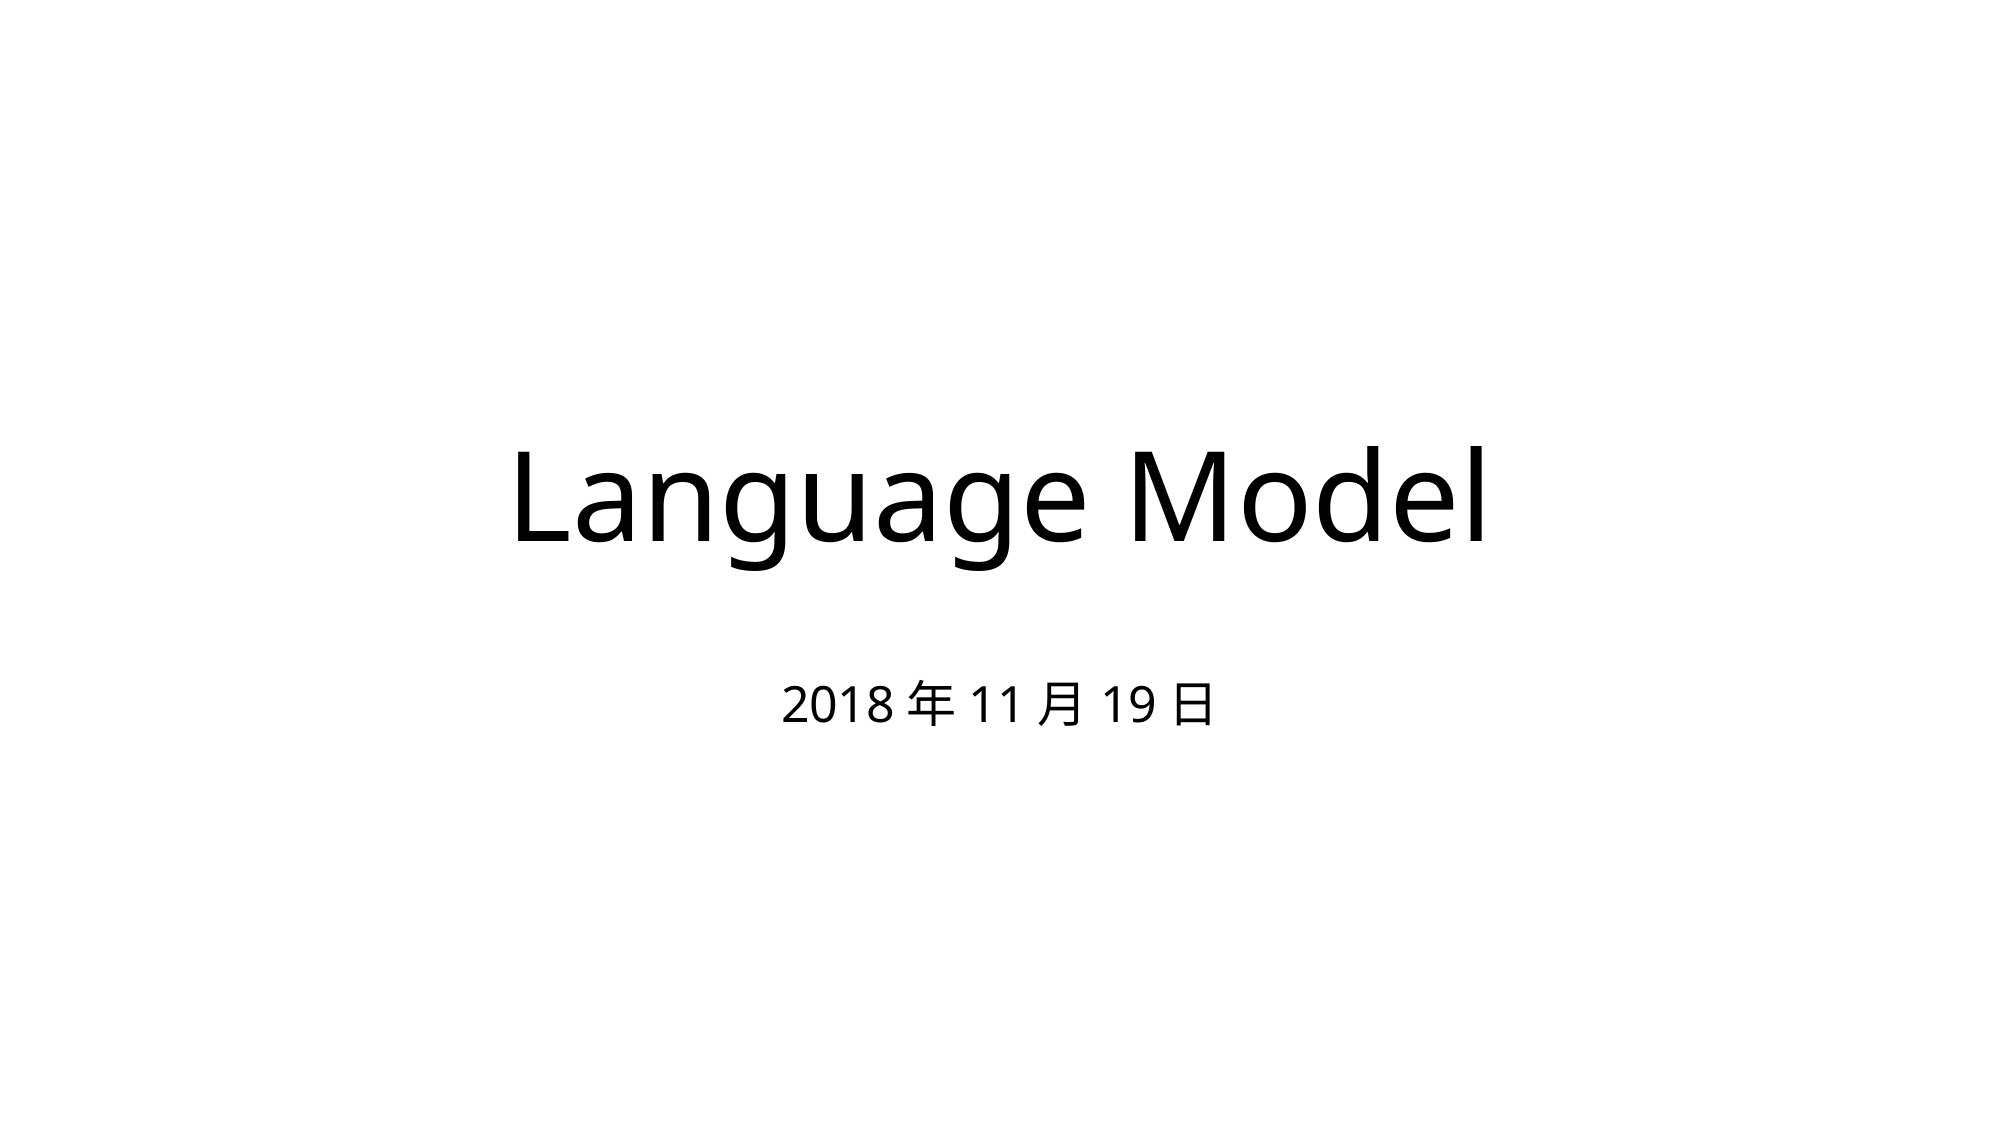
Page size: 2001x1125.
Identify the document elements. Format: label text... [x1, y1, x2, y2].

subtitle 2018年11月19日 [249, 590, 1750, 863]
title Language Model [249, 184, 1750, 576]
